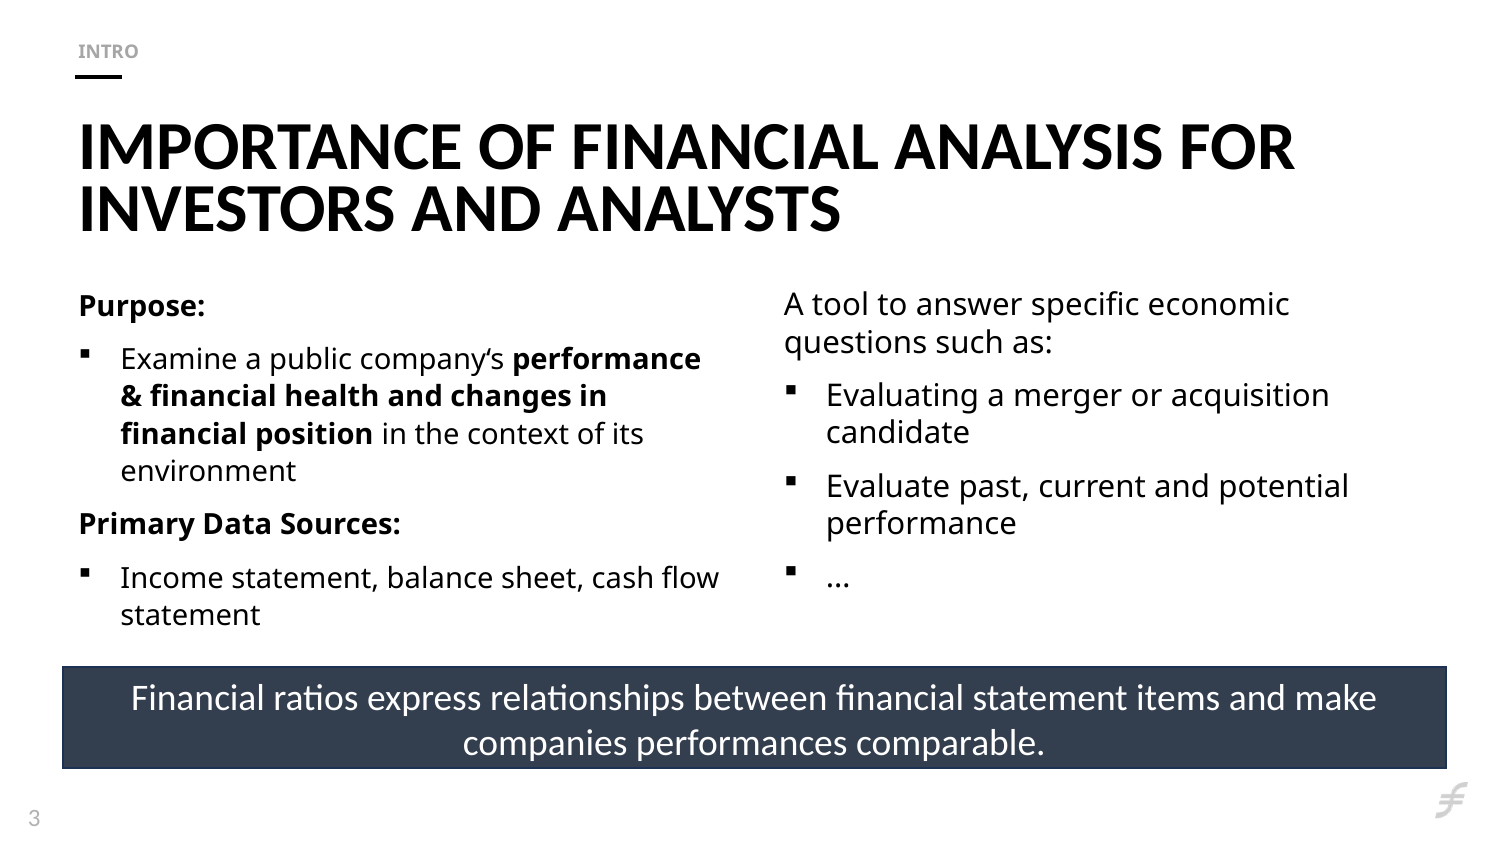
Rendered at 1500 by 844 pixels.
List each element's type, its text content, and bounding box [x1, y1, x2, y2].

title Importance of financial analysis for investors and Analysts [63, 112, 1447, 248]
text_box Financial ratios express relationships between financial statement items and make companies performances comparable. [62, 666, 1447, 769]
slide_number 3 [12, 793, 351, 839]
list A tool to answer specific economic questions such as: Evaluating a merger or acquisition candidate Evaluate past, current and potential performance … [768, 277, 1447, 666]
list Intro [63, 27, 741, 63]
picture [1435, 782, 1468, 819]
list Purpose: Examine a public company‘s performance & financial health and changes in financial position in the context of its environment Primary Data Sources: Income statement, balance sheet, cash flow statement [63, 277, 741, 666]
